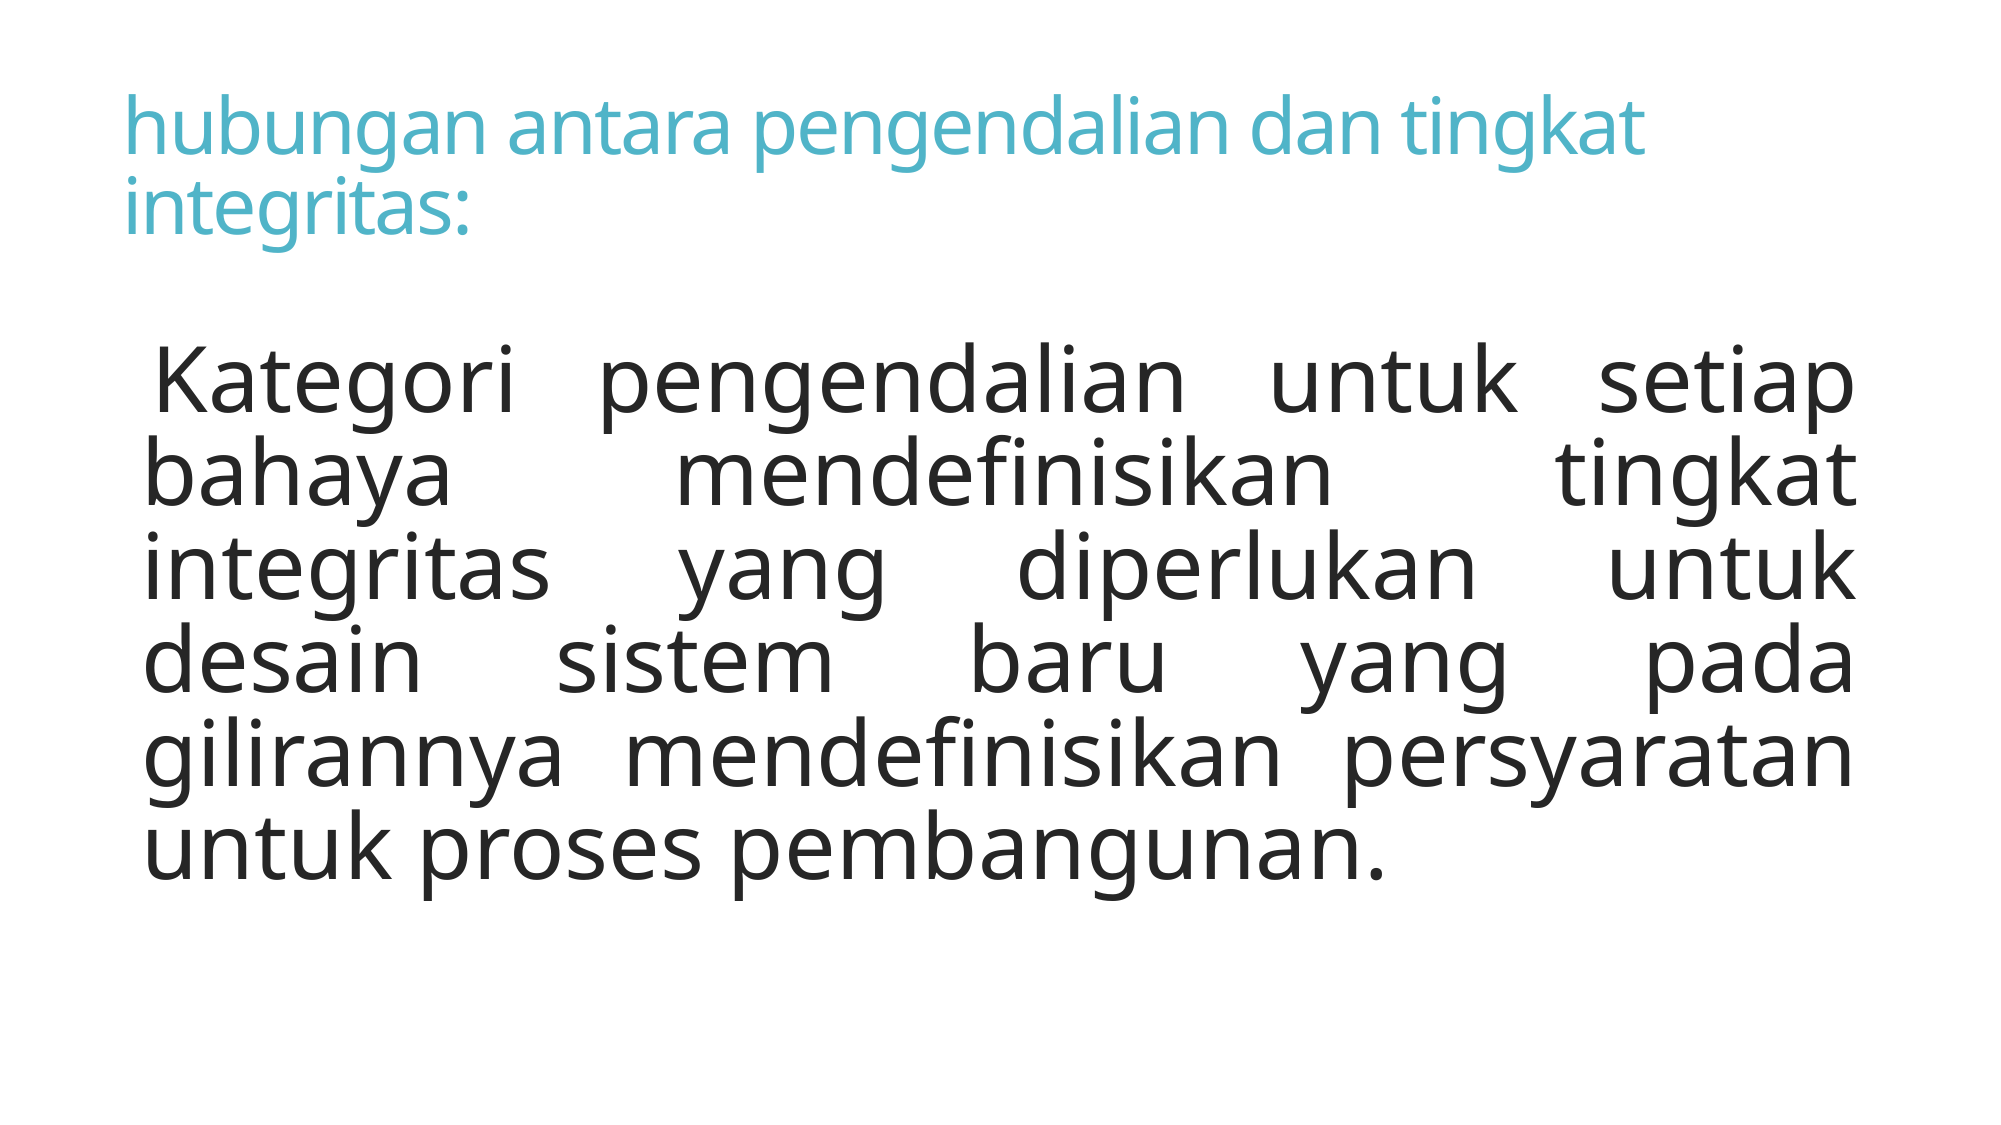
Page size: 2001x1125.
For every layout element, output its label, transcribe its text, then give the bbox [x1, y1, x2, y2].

list Kategori pengendalian untuk setiap bahaya mendefinisikan tingkat integritas yang diperlukan untuk desain sistem baru yang pada gilirannya mendefinisikan persyaratan untuk proses pembangunan. [111, 329, 1876, 948]
title hubungan antara pengendalian dan tingkat integritas: [107, 81, 1875, 354]
